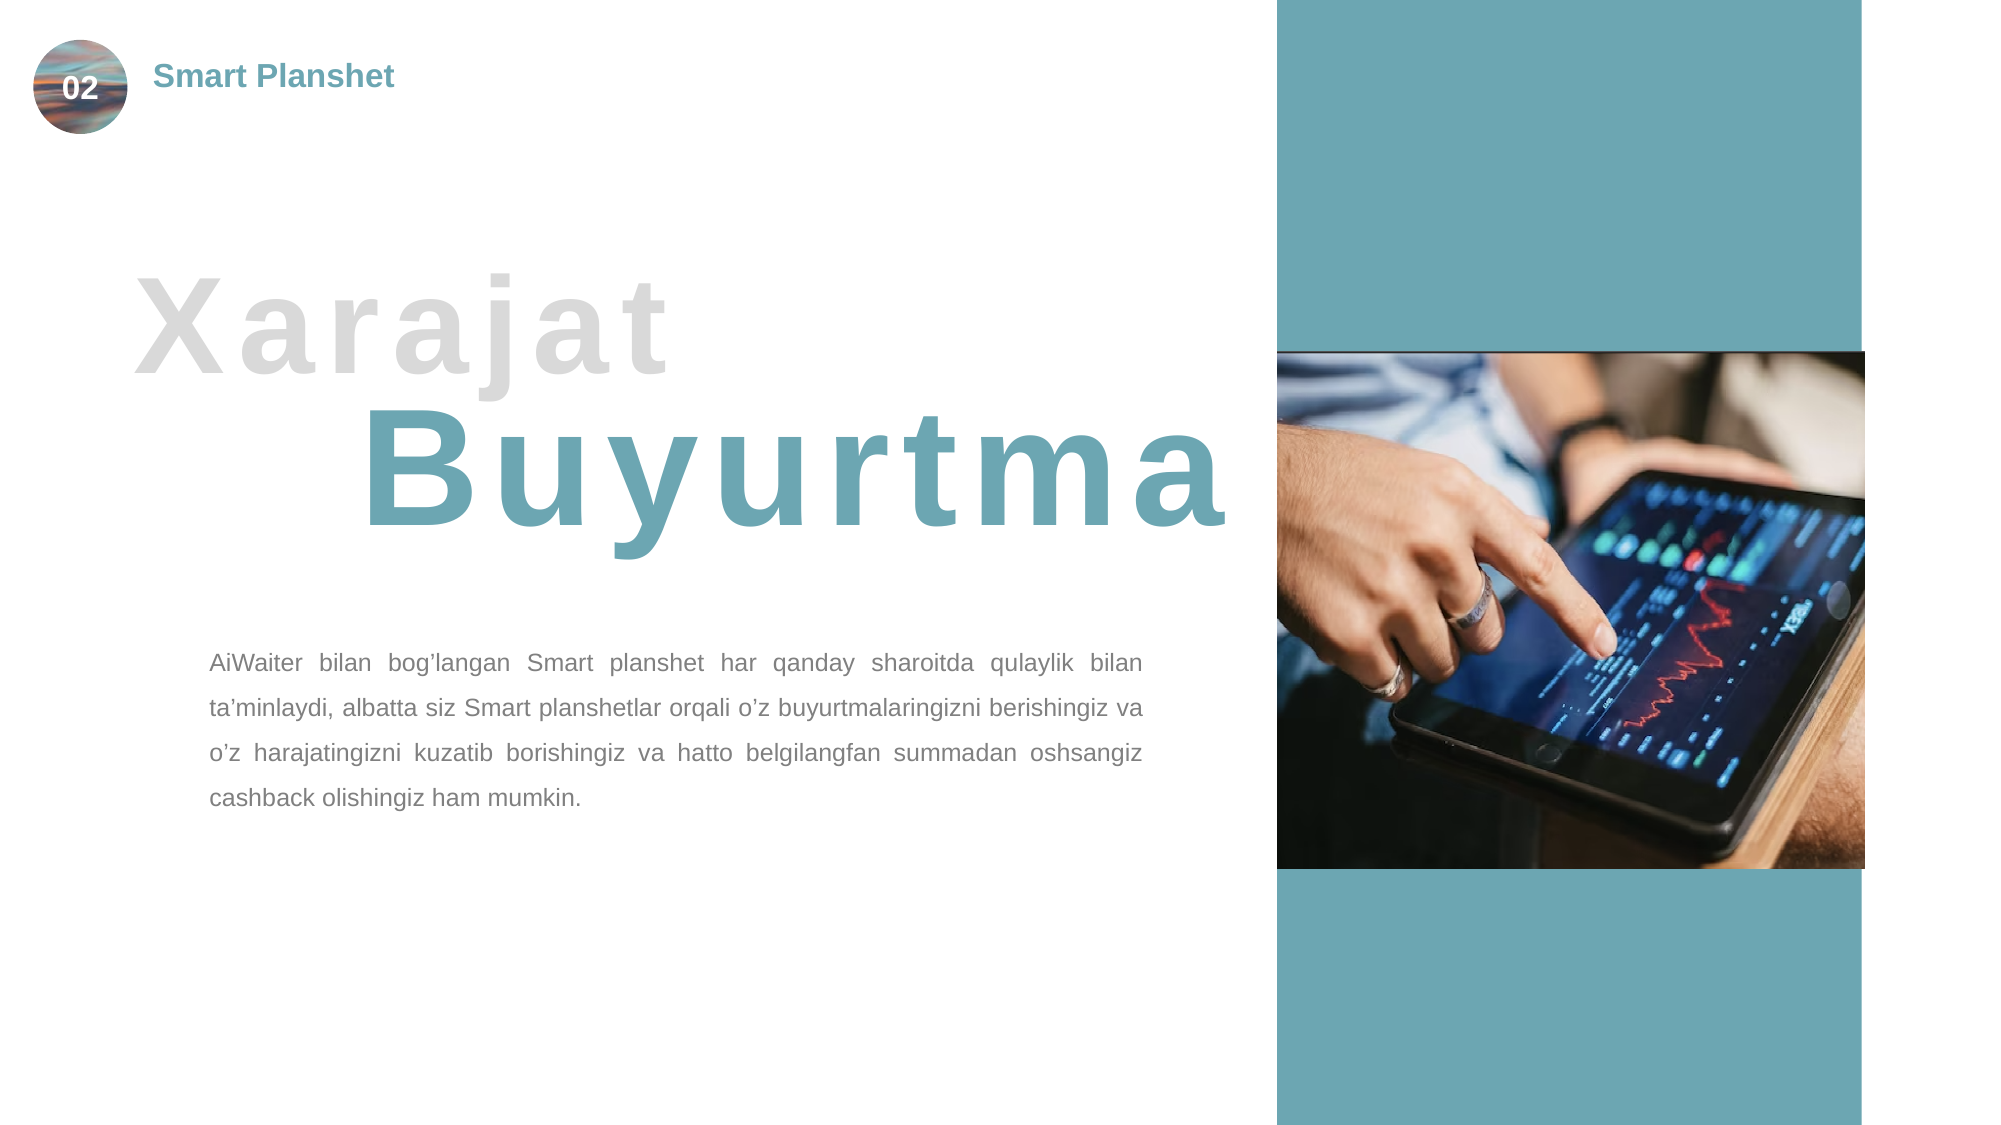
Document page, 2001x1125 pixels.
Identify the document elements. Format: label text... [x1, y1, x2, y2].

text_box [1276, 0, 1863, 351]
text_box [1276, 869, 1863, 1125]
picture [33, 39, 128, 134]
text_box Xarajat [119, 228, 683, 409]
text_box Buyurtma [344, 351, 1276, 566]
text_box Smart Planshet [138, 46, 490, 102]
text_box AiWaiter bilan bog’langan Smart planshet har qanday sharoitda qulaylik bilan ta’minlaydi, albatta siz Smart planshetlar orqali o’z buyurtmalaringizni berishingiz va o’z harajatingizni kuzatib borishingiz va hatto belgilangfan summadan oshsangiz cashback olishingiz ham mumkin. [194, 624, 1160, 819]
picture [1276, 351, 1865, 869]
